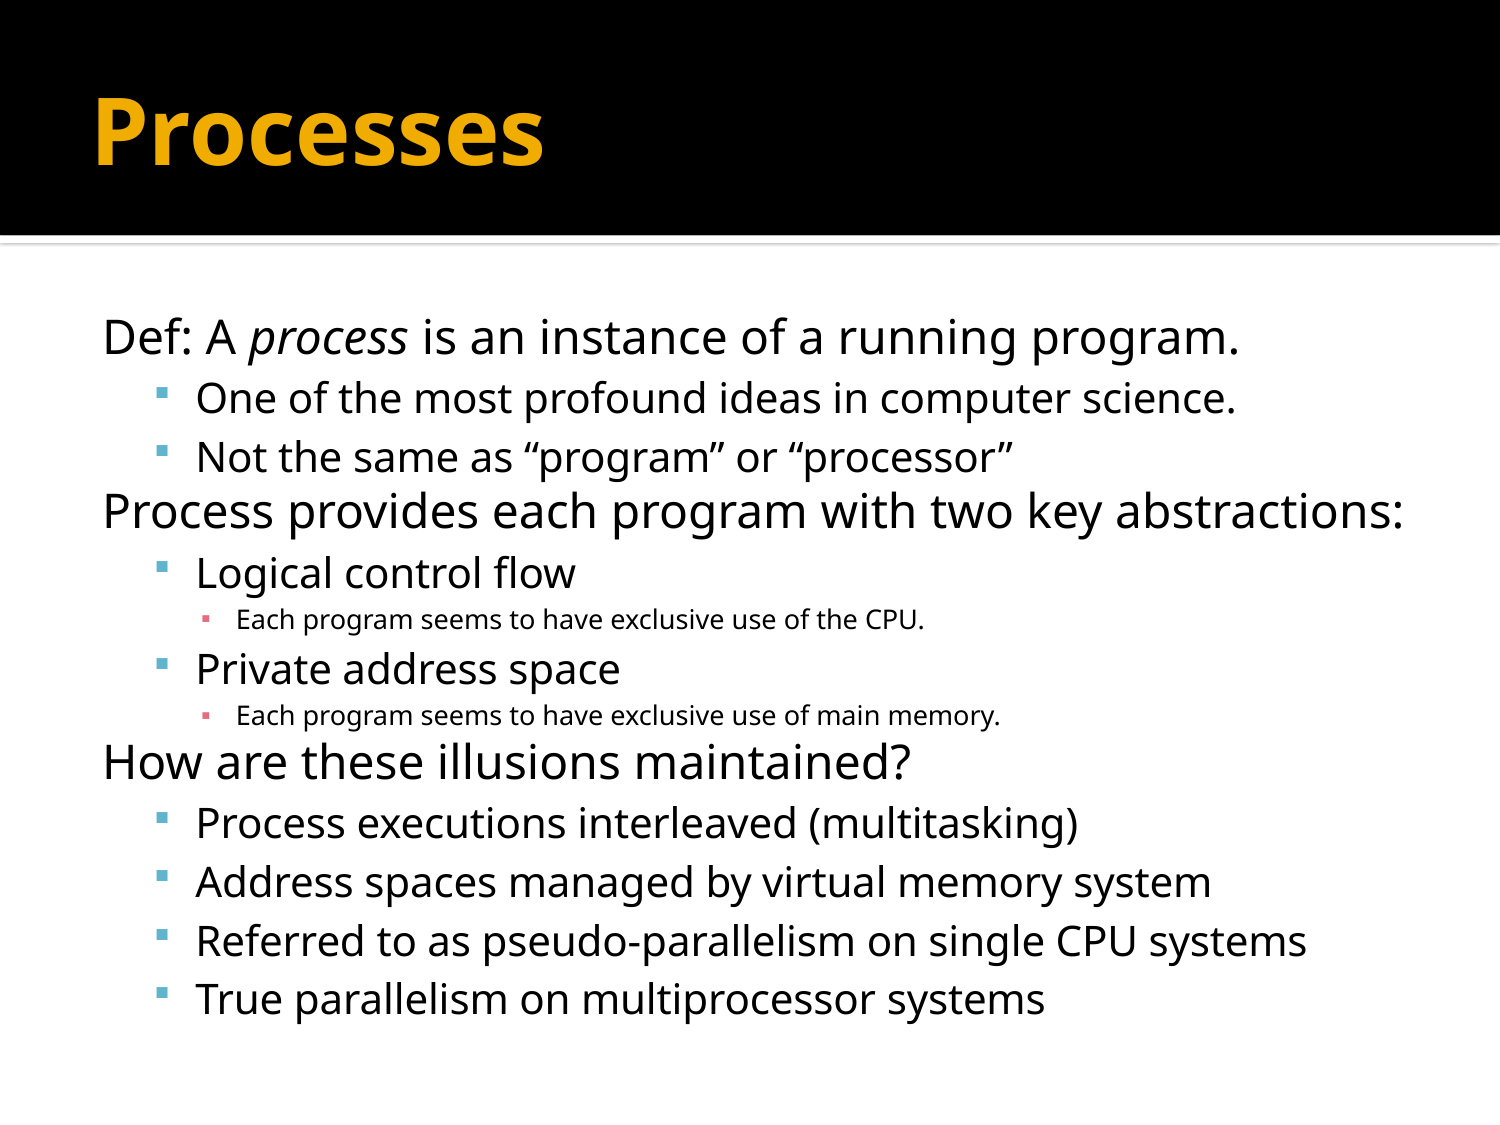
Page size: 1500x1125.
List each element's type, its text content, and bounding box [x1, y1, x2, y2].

list Def: A process is an instance of a running program. One of the most profound ideas in computer science. Not the same as “program” or “processor” Process provides each program with two key abstractions: Logical control flow Each program seems to have exclusive use of the CPU. Private address space Each program seems to have exclusive use of main memory. How are these illusions maintained? Process executions interleaved (multitasking) Address spaces managed by virtual memory system Referred to as pseudo-parallelism on single CPU systems True parallelism on multiprocessor systems [75, 291, 1425, 1050]
title Processes [75, 25, 1425, 231]
